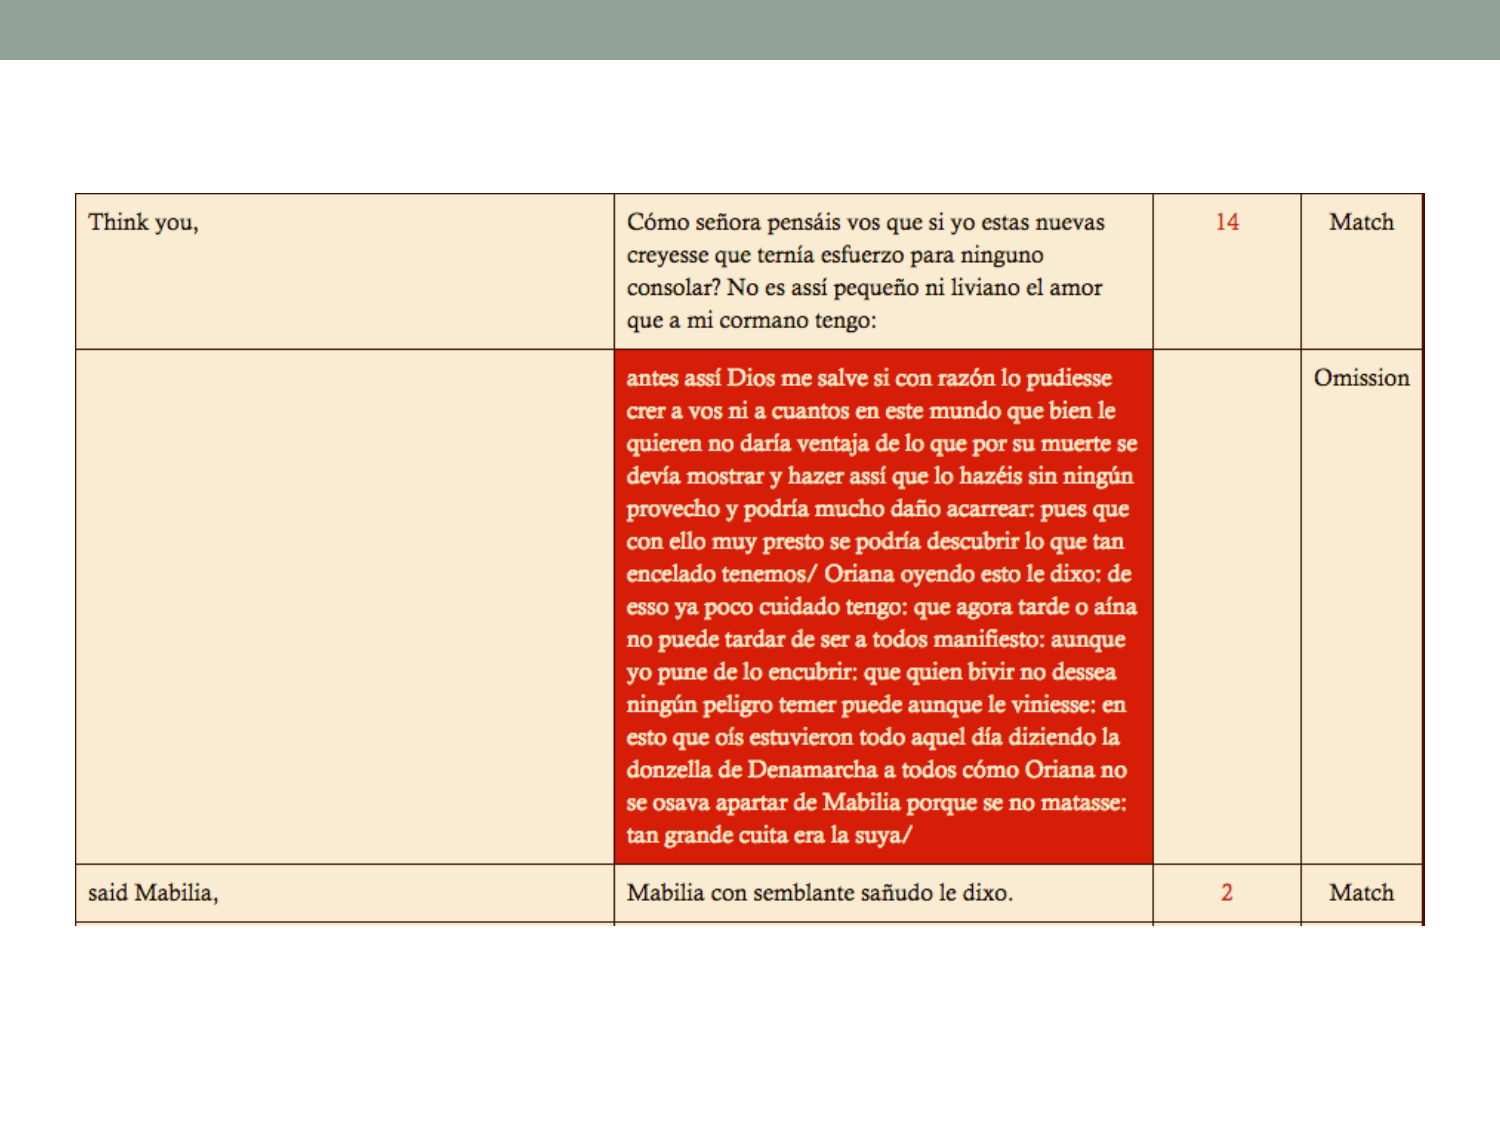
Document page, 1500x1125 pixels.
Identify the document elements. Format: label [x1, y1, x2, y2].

list [74, 159, 1426, 960]
